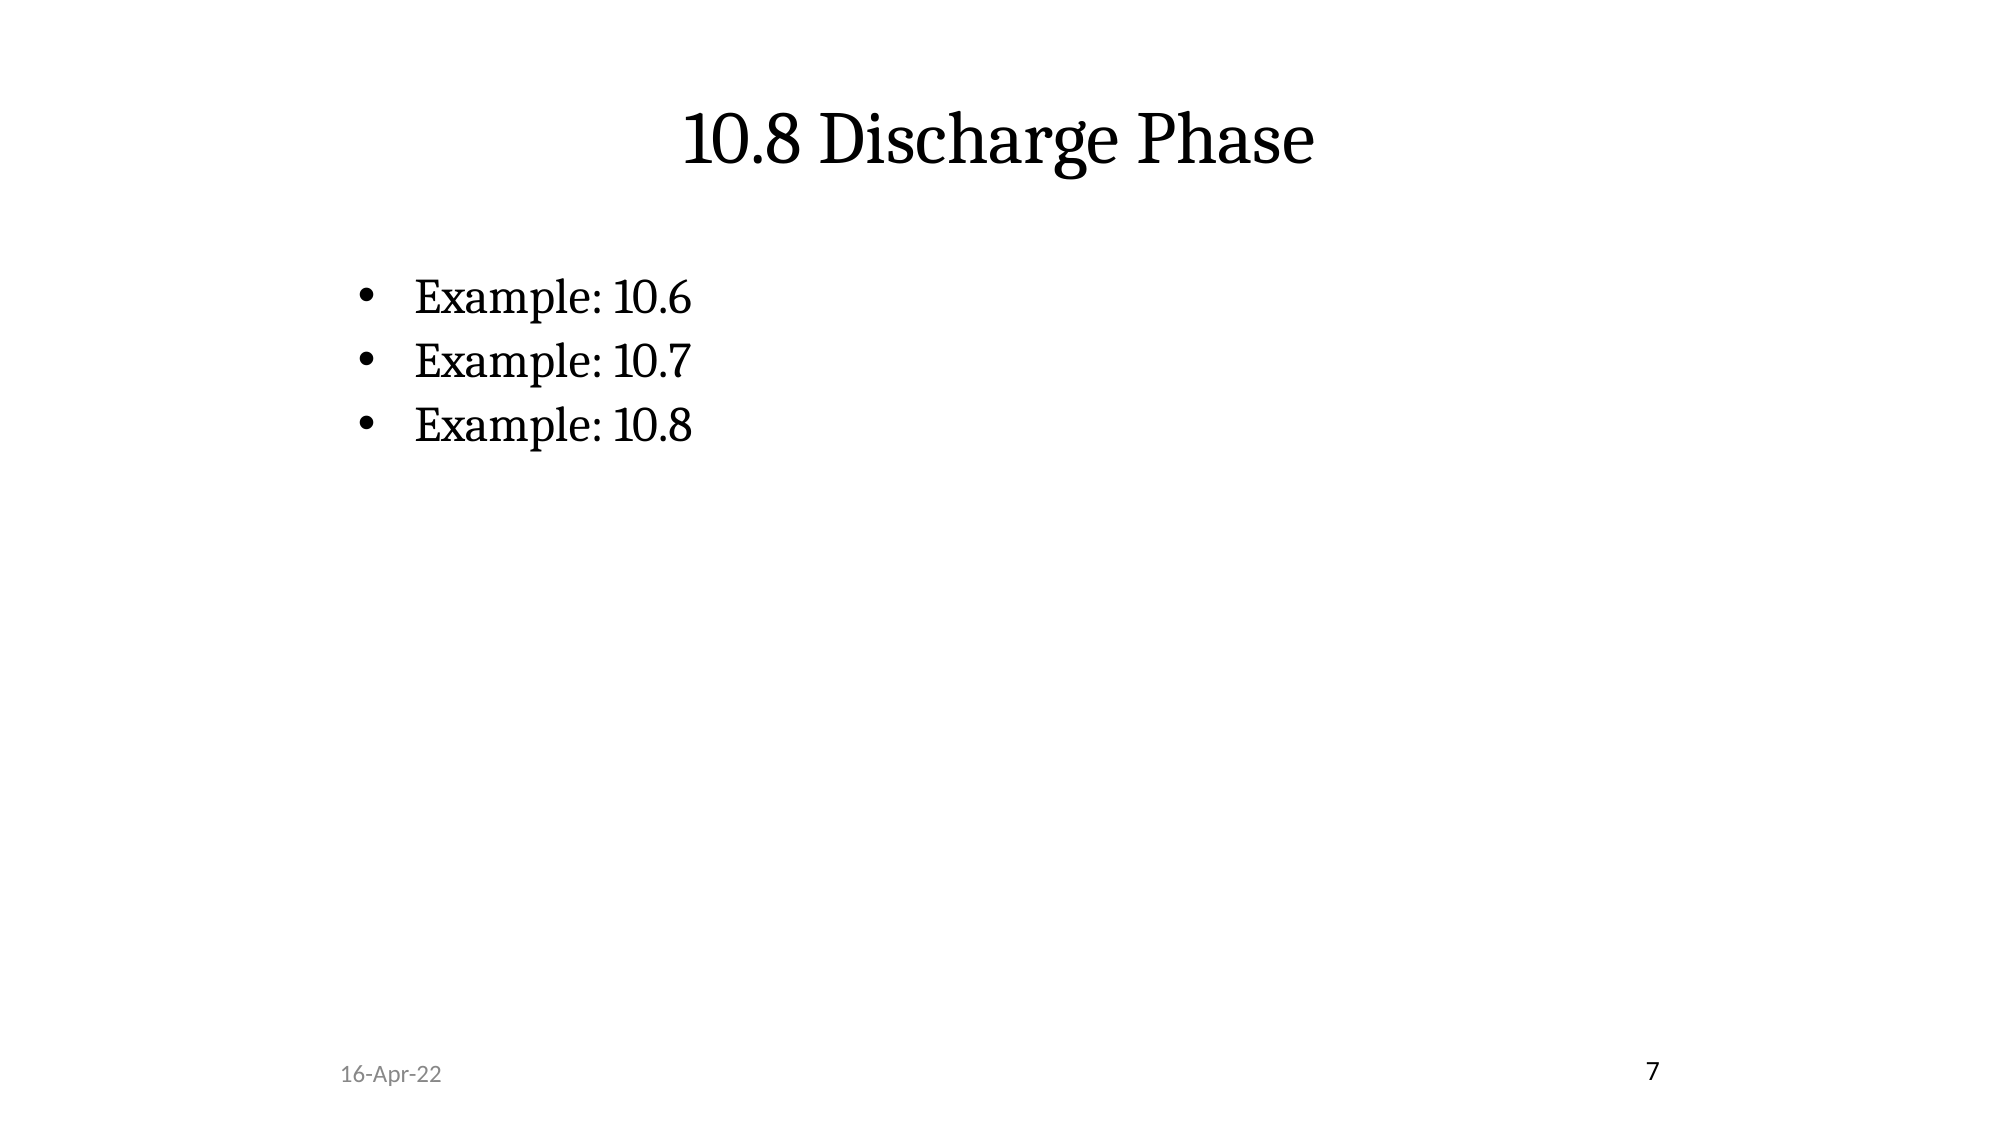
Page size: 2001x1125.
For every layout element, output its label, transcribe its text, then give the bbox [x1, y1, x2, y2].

slide_number 16-Apr-22 [324, 1042, 675, 1103]
list Example: 10.6 Example: 10.7 Example: 10.8 [342, 262, 1675, 988]
slide_number ‹#› [1325, 1042, 1675, 1103]
title 10.8 Discharge Phase [324, 45, 1675, 233]
